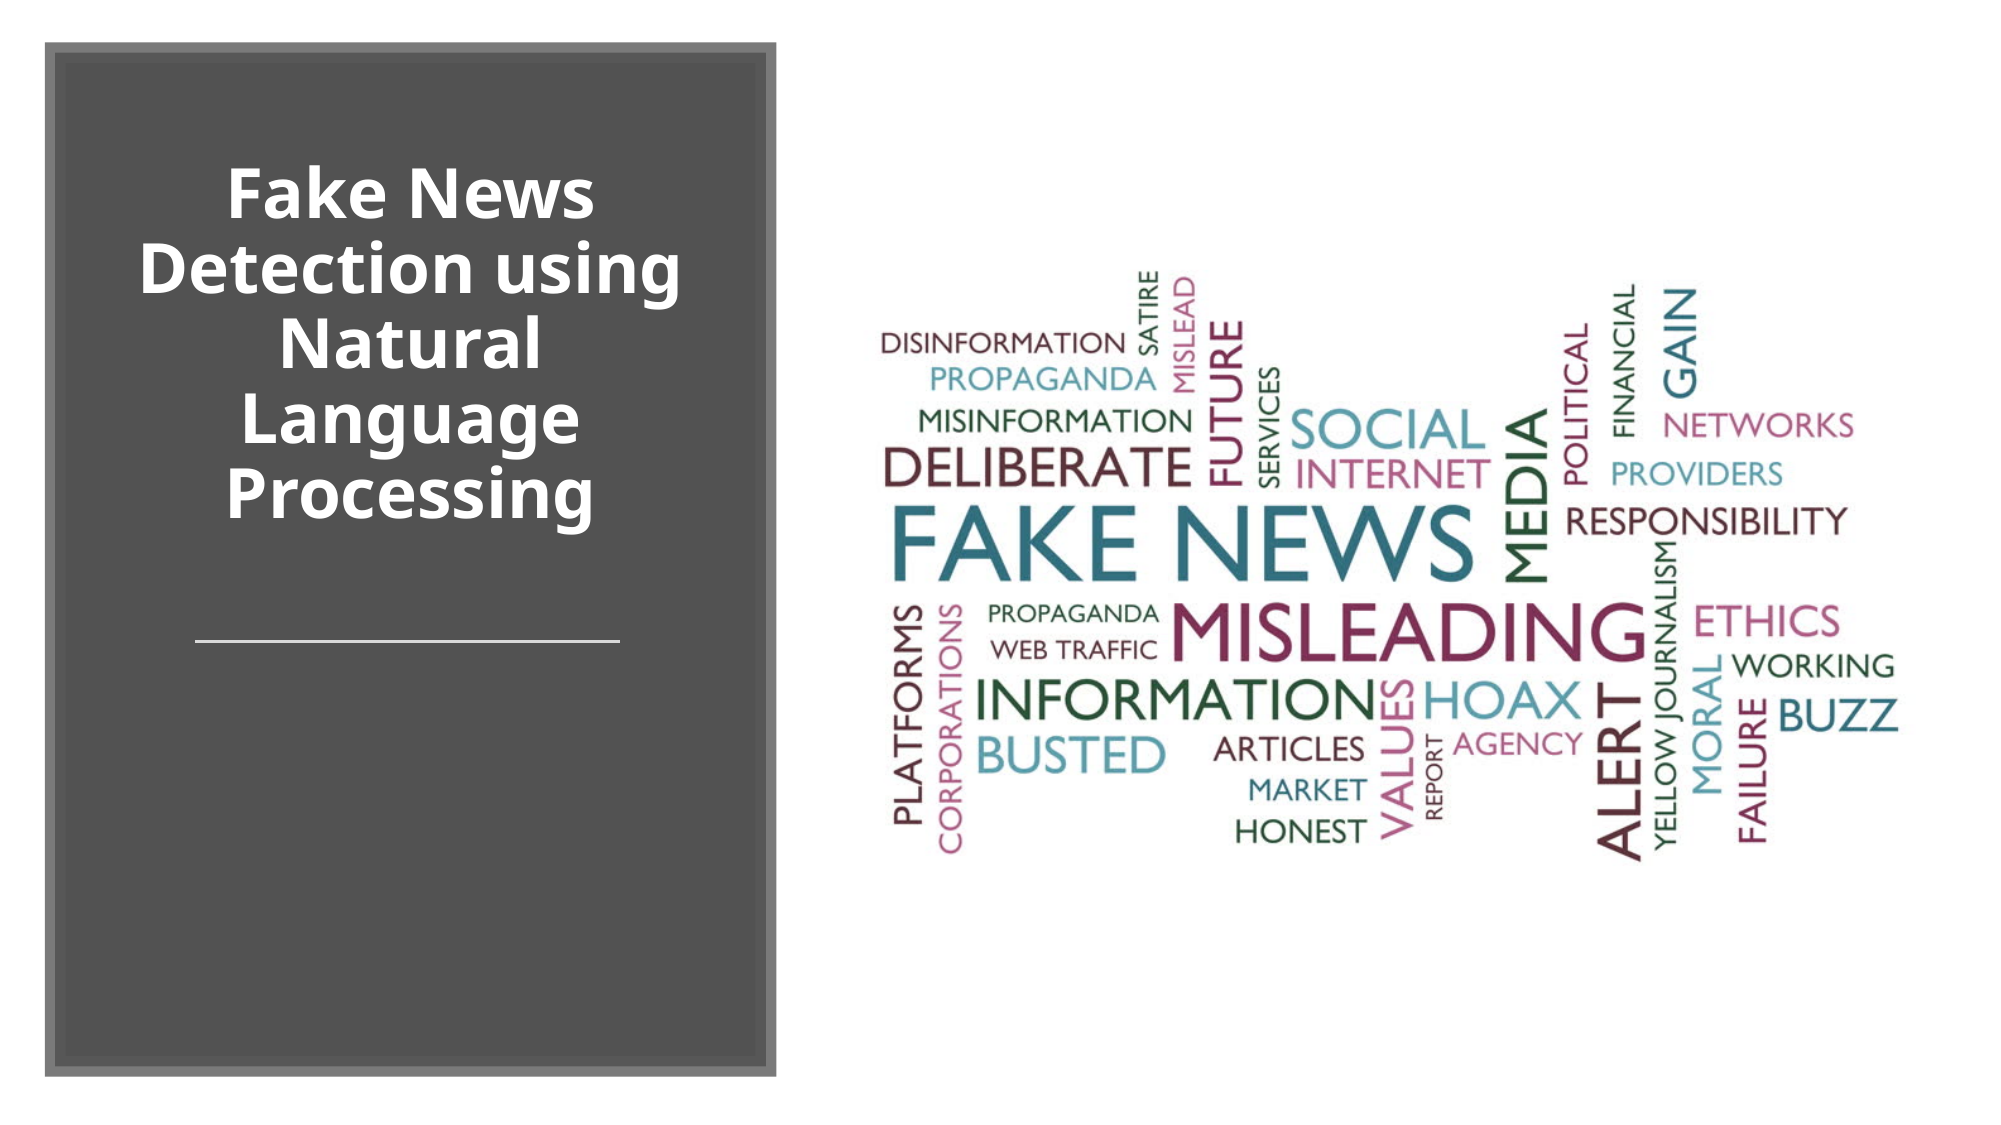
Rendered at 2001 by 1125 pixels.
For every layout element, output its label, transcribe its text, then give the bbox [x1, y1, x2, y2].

picture [845, 260, 1921, 866]
text_box [54, 52, 767, 1067]
title Fake News Detection using Natural Language Processing [110, 149, 711, 624]
